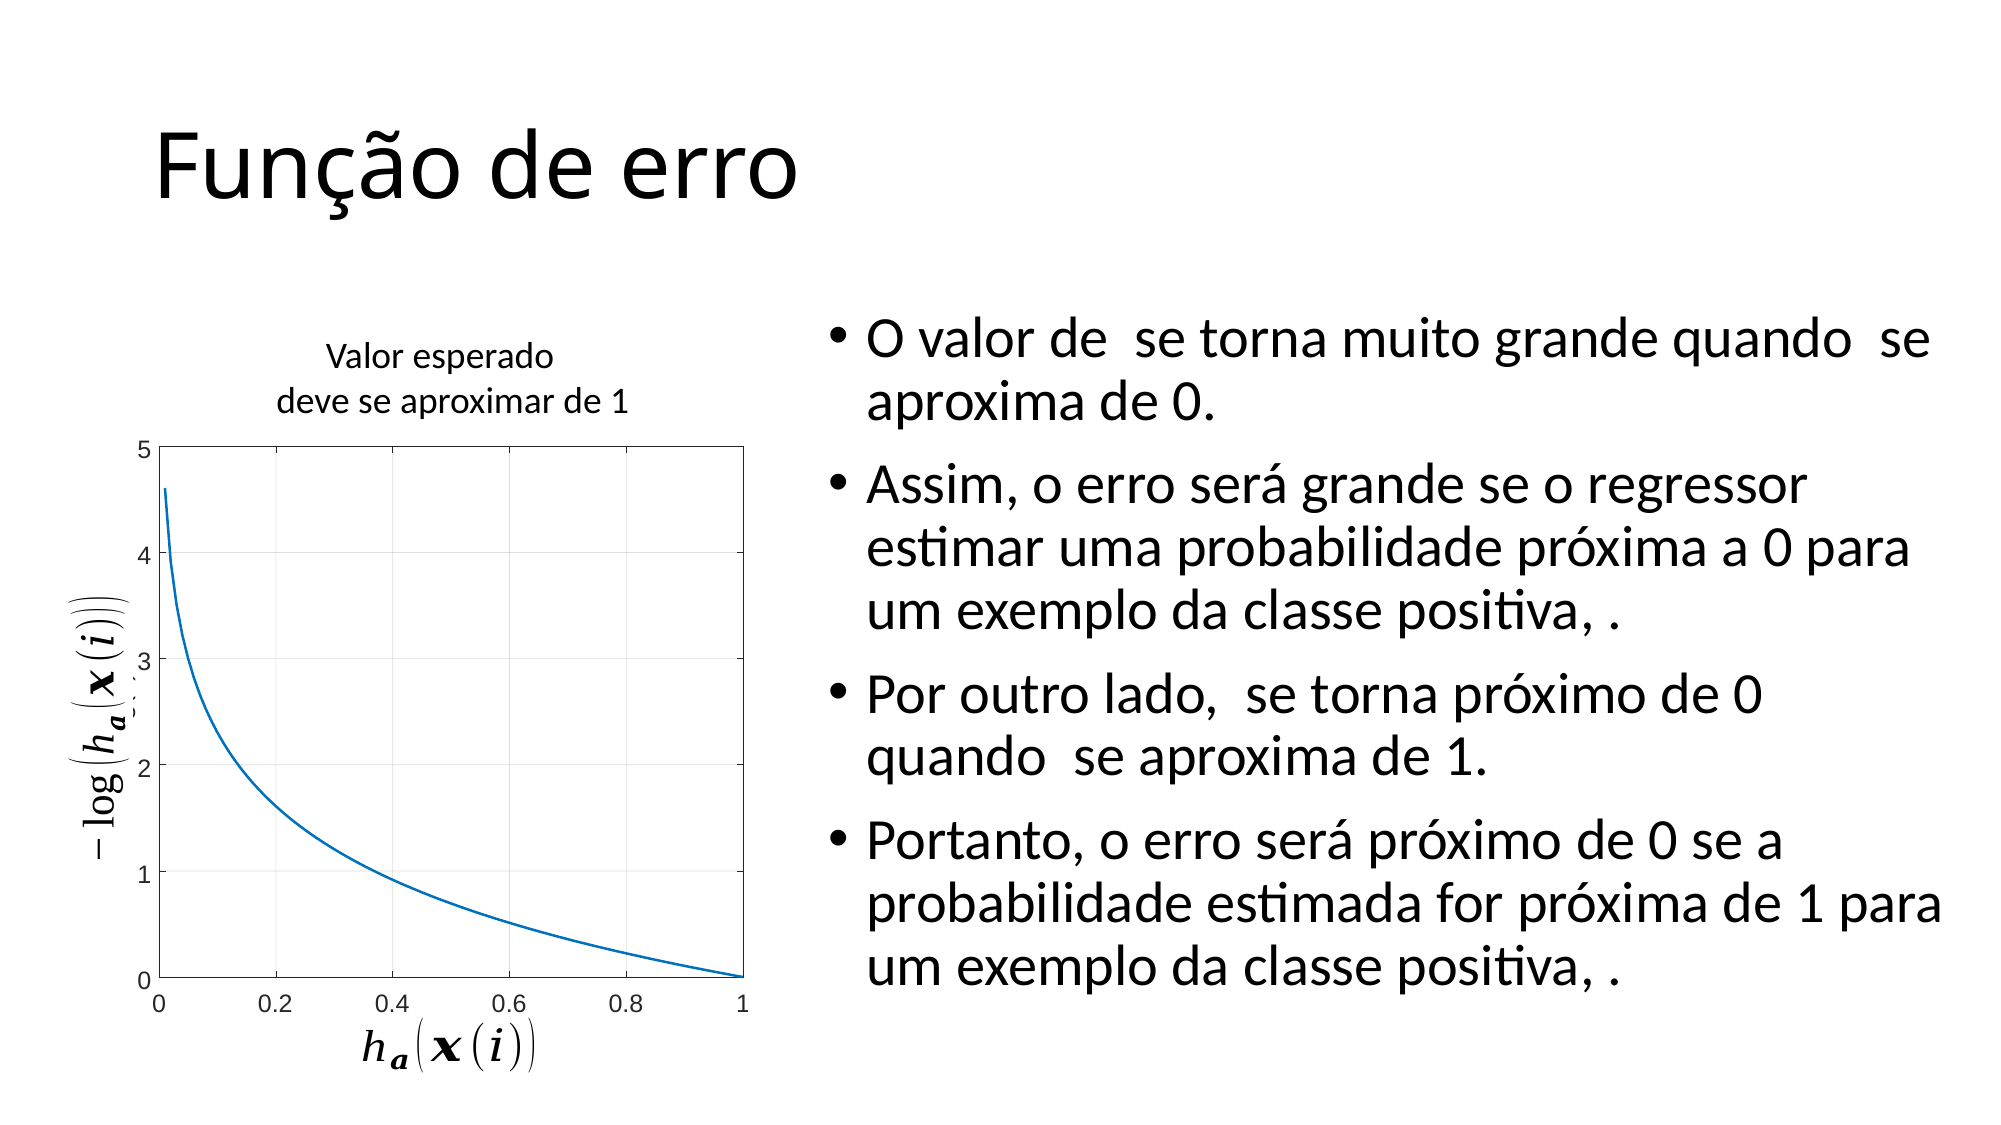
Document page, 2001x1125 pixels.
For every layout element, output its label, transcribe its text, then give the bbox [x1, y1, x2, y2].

title Função de erro [137, 59, 1863, 278]
picture [101, 429, 748, 1052]
